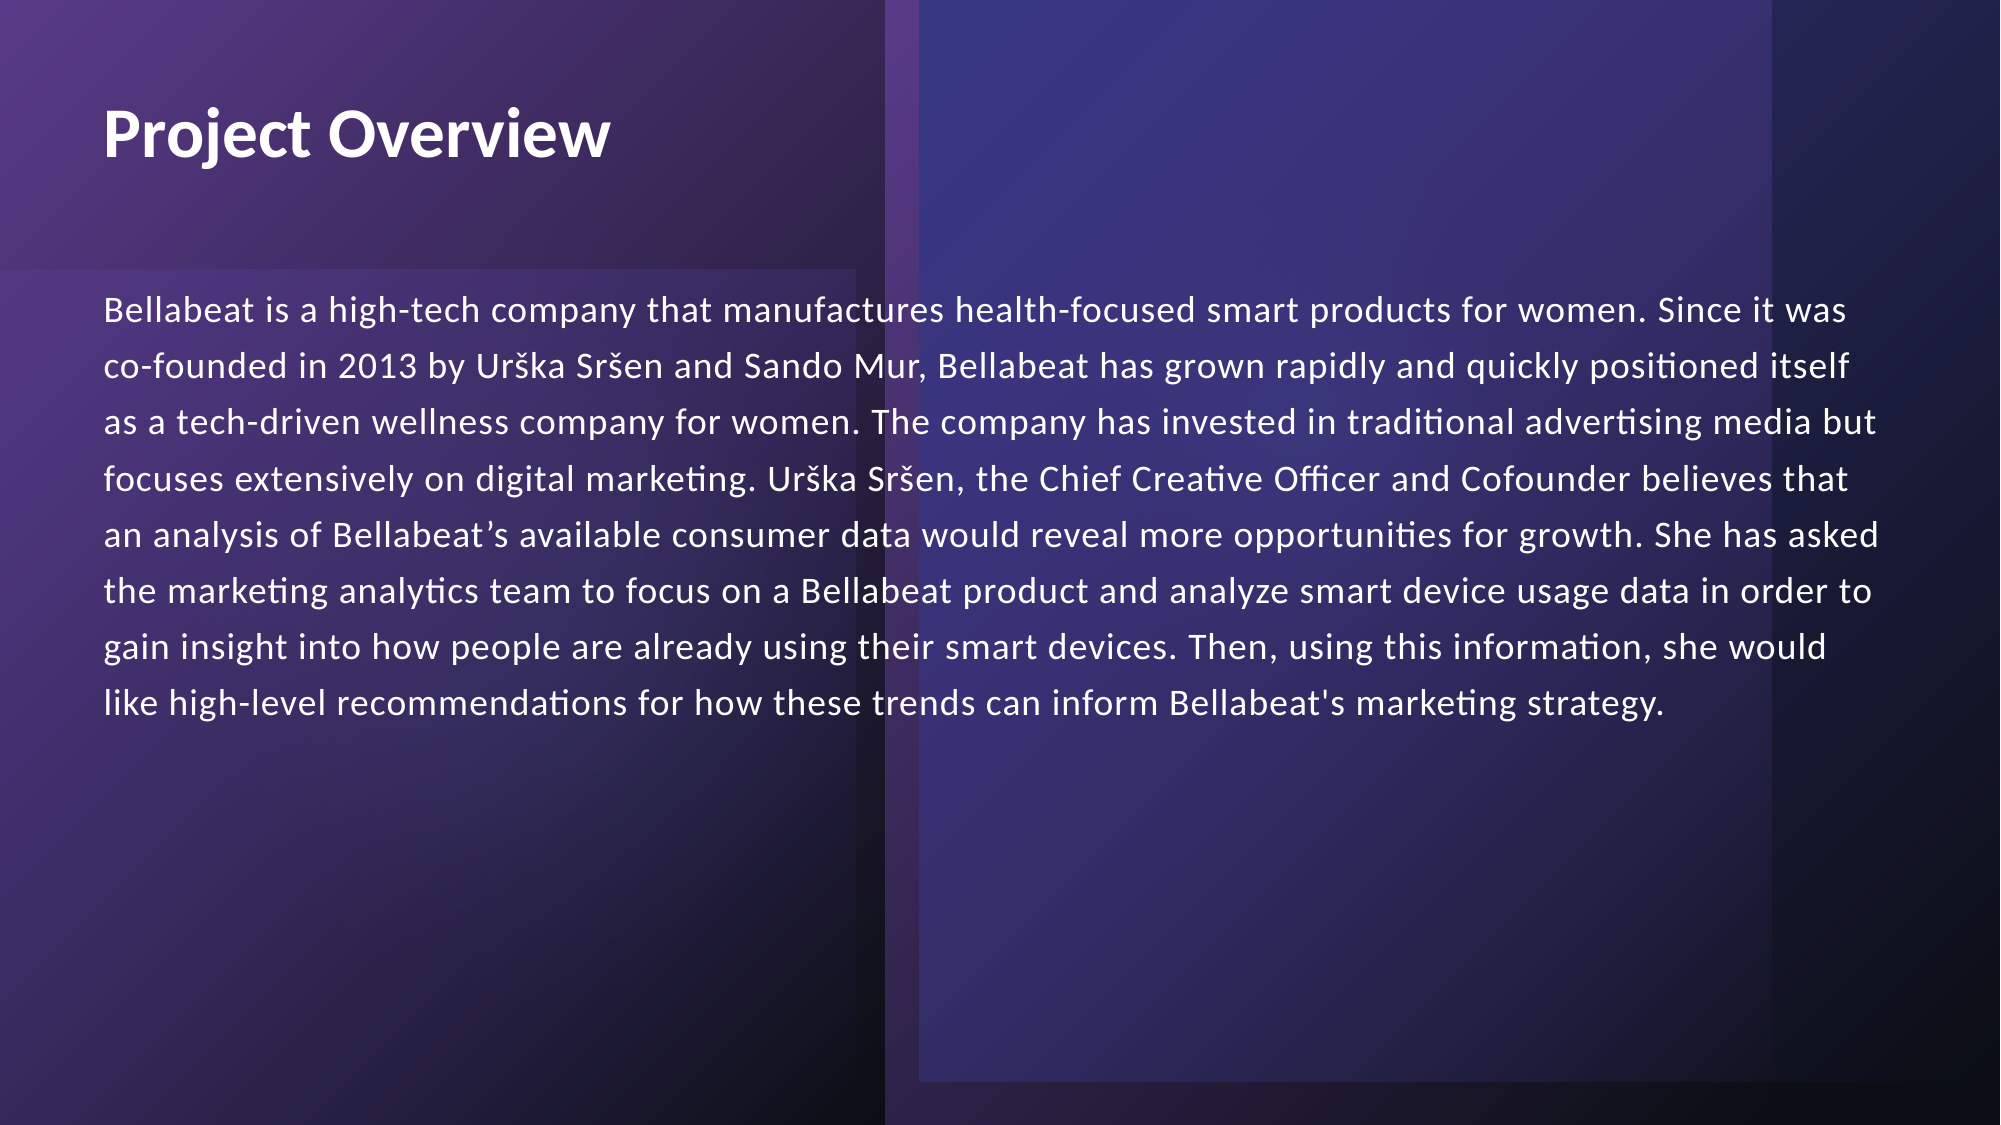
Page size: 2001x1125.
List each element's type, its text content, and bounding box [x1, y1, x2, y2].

list Bellabeat is a high-tech company that manufactures health-focused smart products for women. Since it was co-founded in 2013 by Urška Sršen and Sando Mur, Bellabeat has grown rapidly and quickly positioned itself as a tech-driven wellness company for women. The company has invested in traditional advertising media but focuses extensively on digital marketing. Urška Sršen, the Chief Creative Officer and Cofounder believes that an analysis of Bellabeat’s available consumer data would reveal more opportunities for growth. She has asked the marketing analytics team to focus on a Bellabeat product and analyze smart device usage data in order to gain insight into how people are already using their smart devices. Then, using this information, she would like high-level recommendations for how these trends can inform Bellabeat's marketing strategy. [88, 266, 1910, 1035]
title Project Overview [88, 88, 1910, 266]
